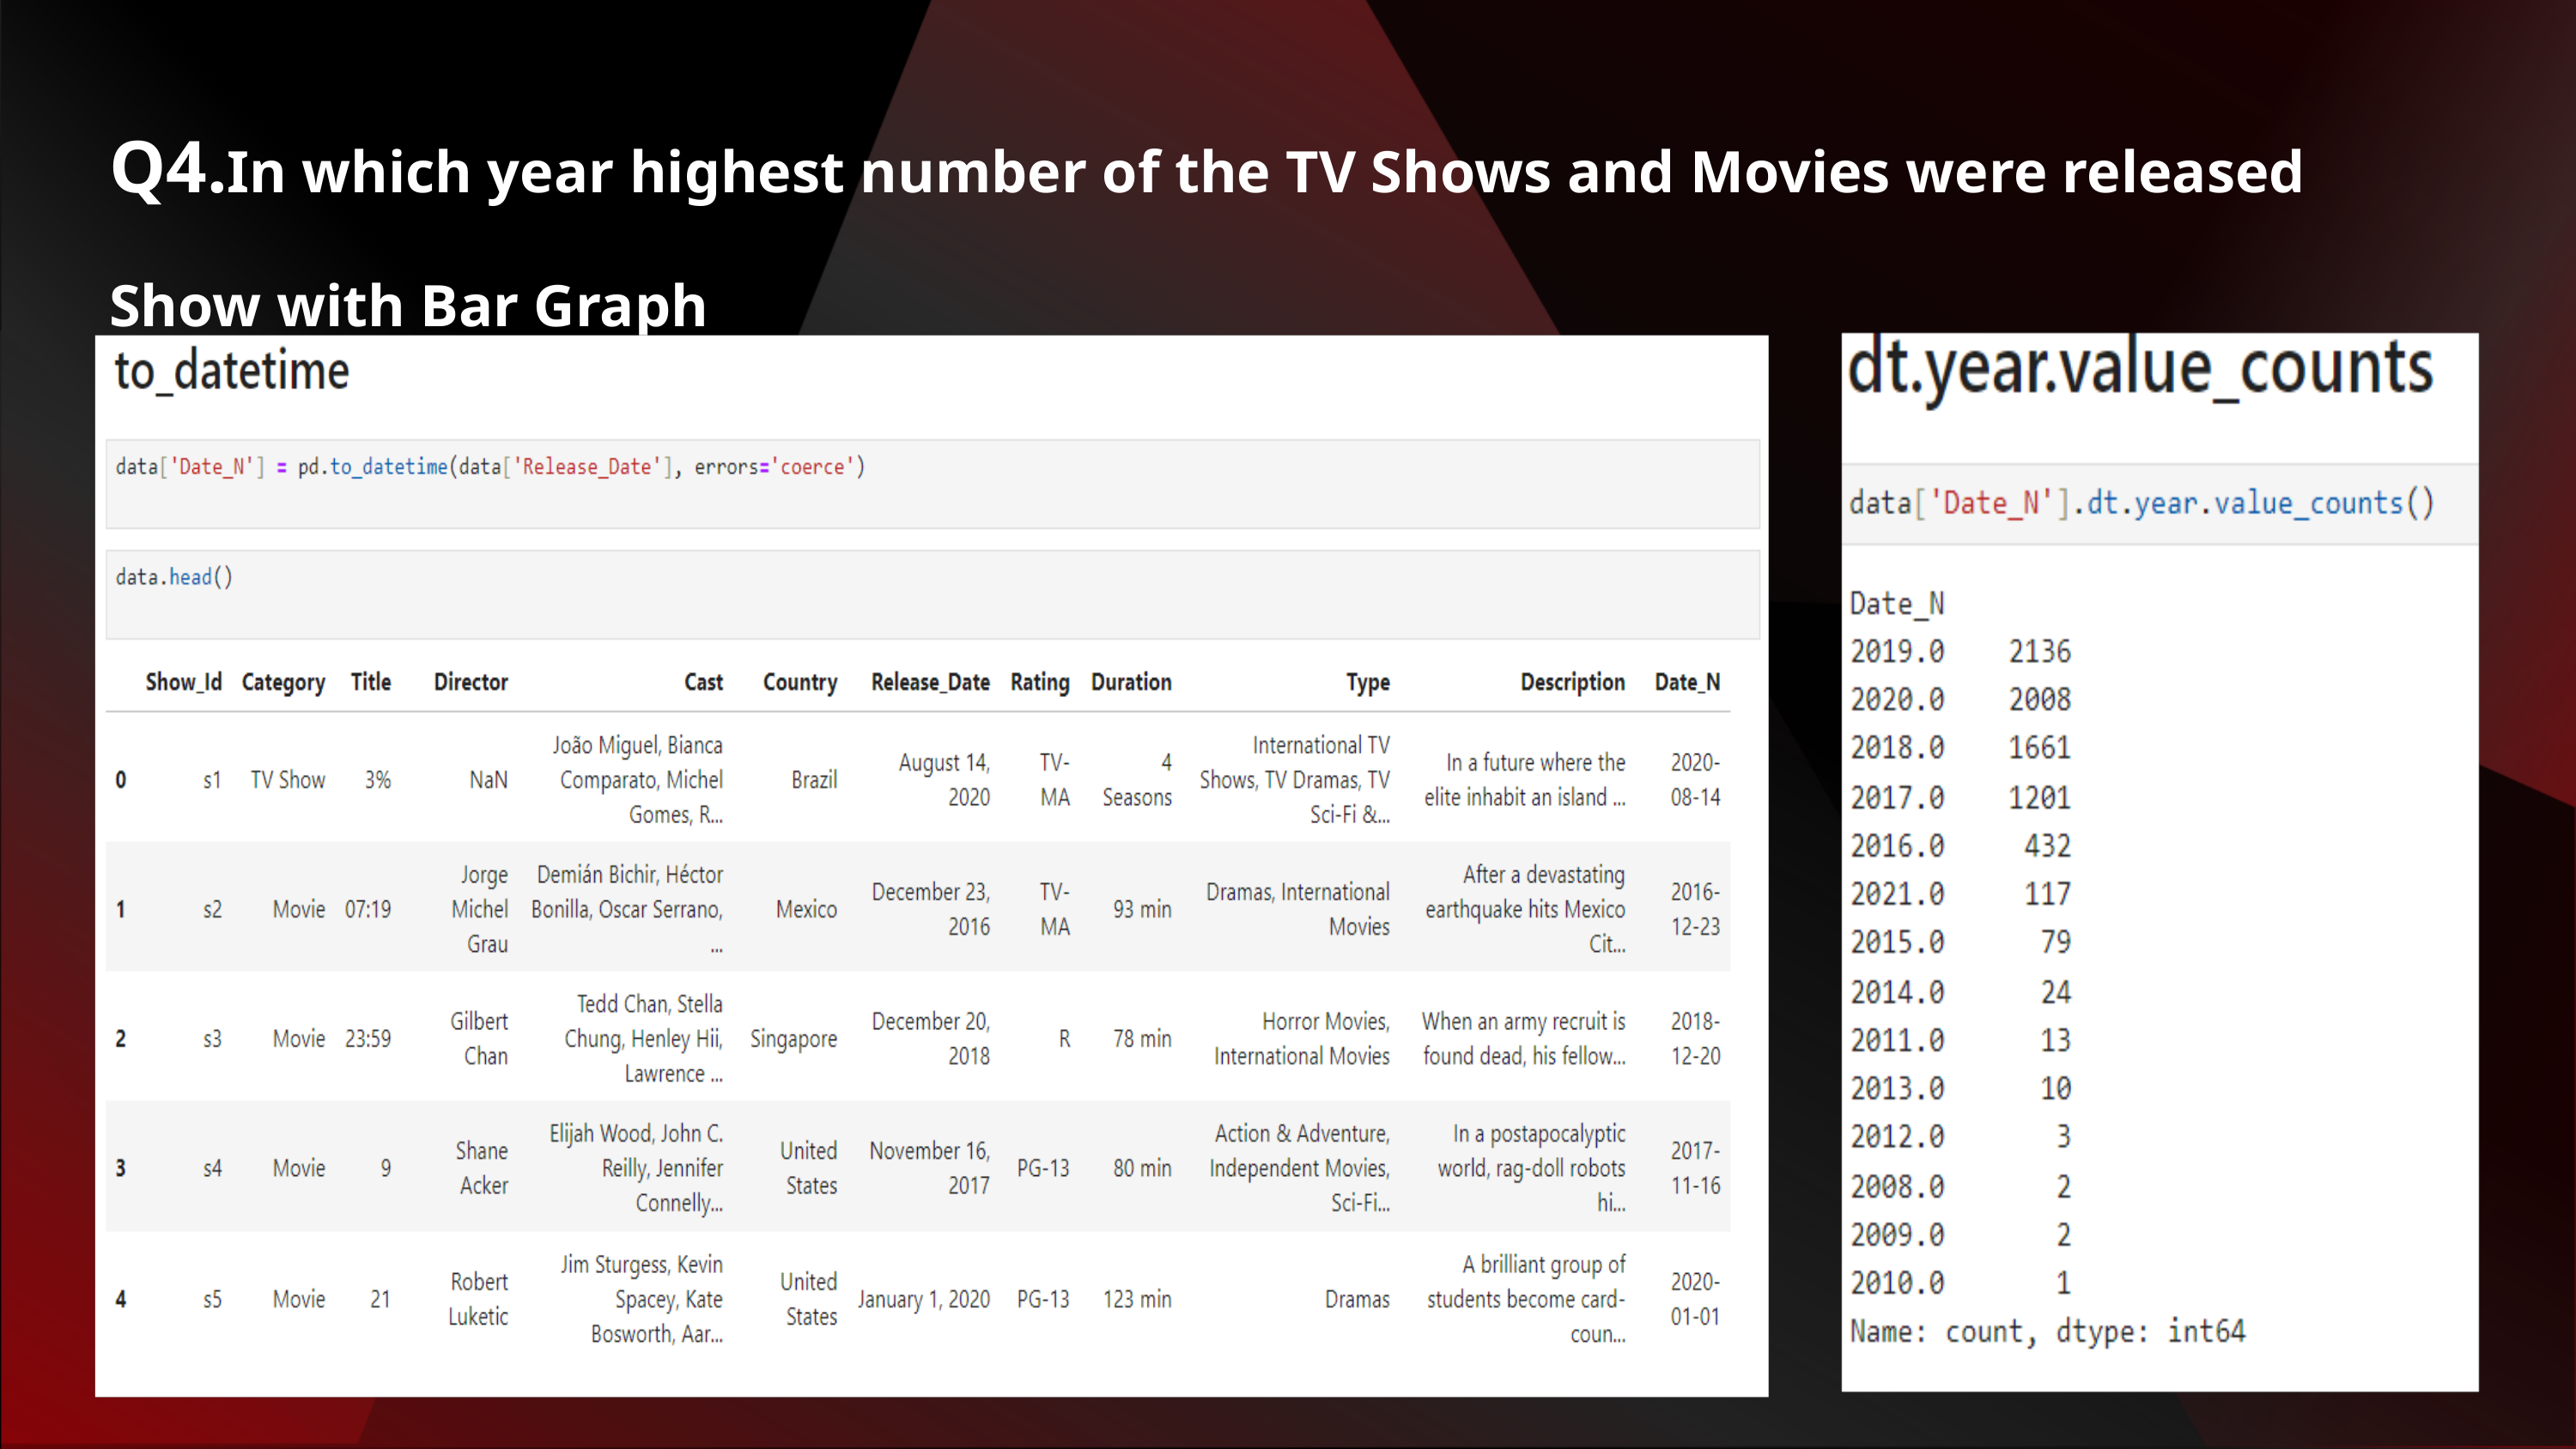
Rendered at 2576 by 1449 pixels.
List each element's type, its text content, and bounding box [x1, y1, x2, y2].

picture [1838, 329, 2483, 1397]
text_box [0, 0, 2576, 1449]
picture [93, 332, 1771, 1401]
text_box Q4.In which year highest number of the TV Shows and Movies were released Show with Bar Graph [96, 70, 2437, 344]
